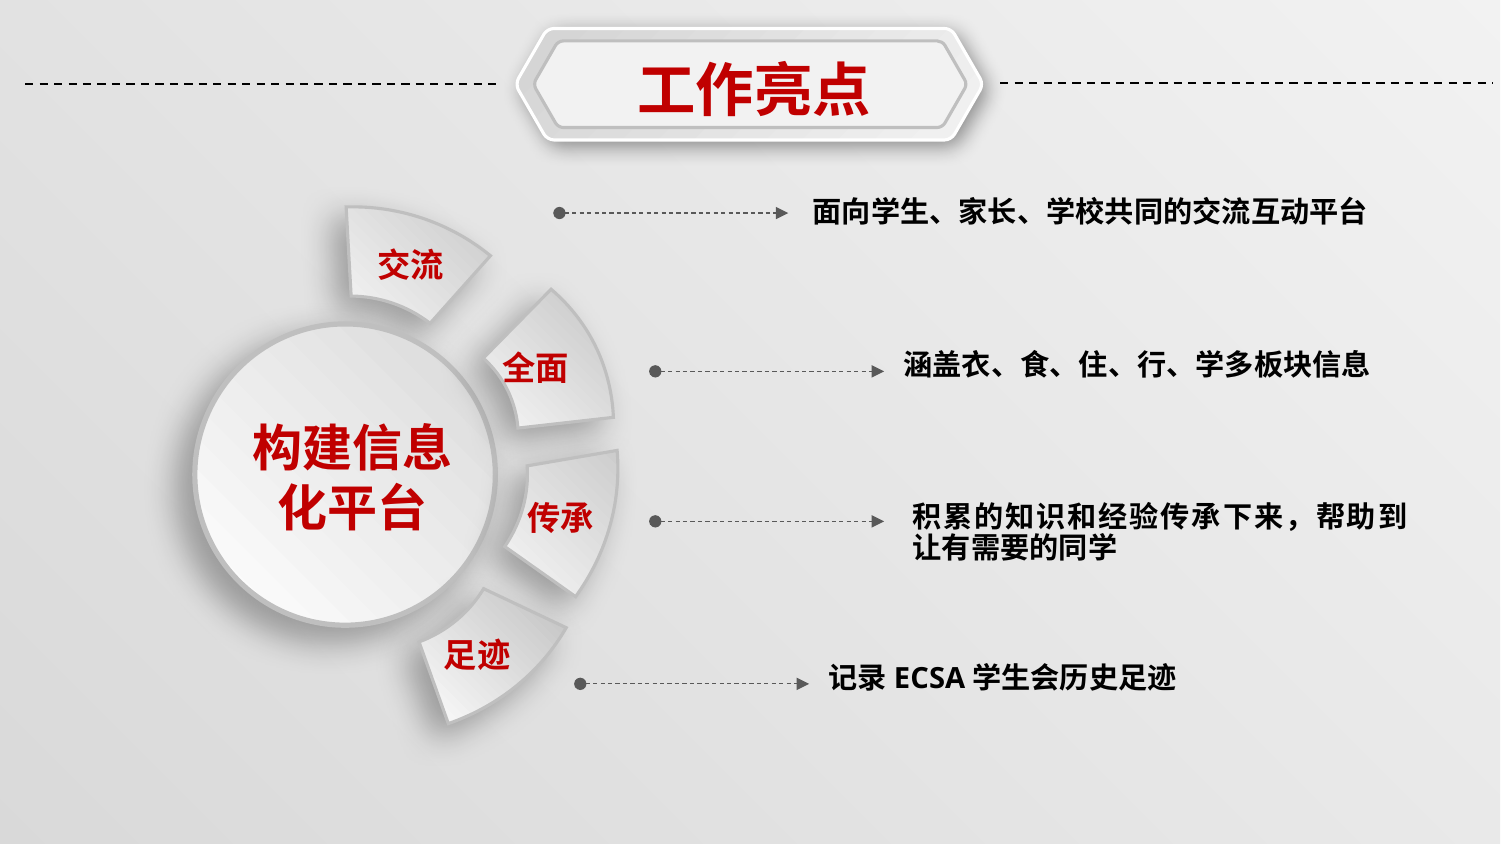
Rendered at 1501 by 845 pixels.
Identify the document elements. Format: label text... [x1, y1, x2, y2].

text_box 涵盖衣、食、住、行、学多板块信息 [903, 350, 1399, 382]
text_box 构建信息 化平台 [237, 409, 468, 545]
text_box 记录ECSA学生会历史足迹 [828, 662, 1324, 694]
text_box 面向学生、家长、学校共同的交流互动平台 [812, 196, 1417, 276]
text_box 足迹 [429, 634, 526, 675]
text_box 积累的知识和经验传承下来，帮助到让有需要的同学 [912, 502, 1408, 565]
text_box [192, 321, 498, 628]
text_box [501, 447, 621, 600]
text_box 传承 [512, 496, 609, 537]
text_box 工作亮点 [626, 47, 883, 129]
text_box 交流 [362, 244, 459, 285]
text_box 全面 [487, 346, 584, 387]
text_box [491, 286, 616, 431]
text_box [343, 204, 494, 327]
text_box [416, 585, 570, 727]
text_box [479, 351, 487, 365]
